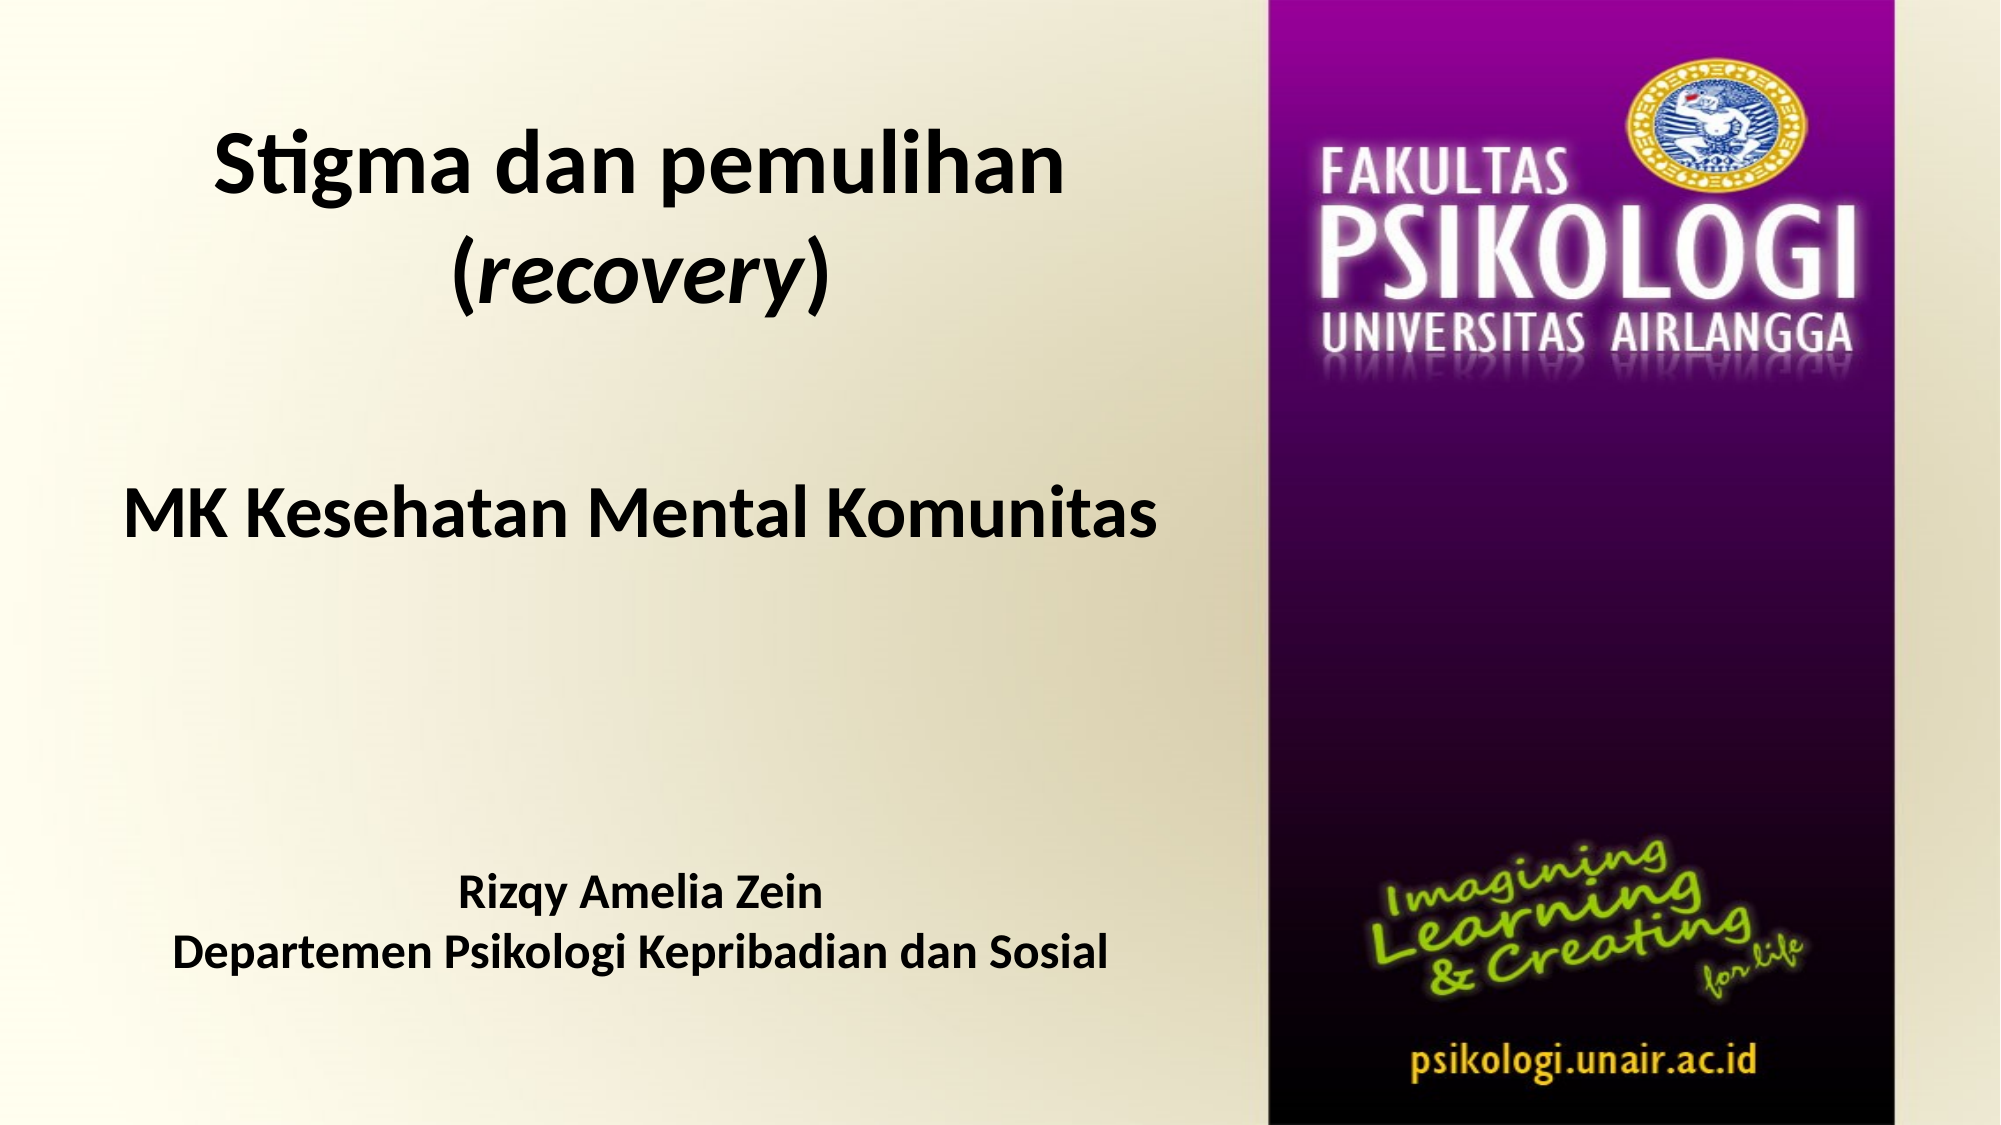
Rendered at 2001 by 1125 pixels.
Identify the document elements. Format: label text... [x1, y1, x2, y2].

title Stigma dan pemulihan (recovery) [84, 96, 1198, 328]
picture [0, 0, 2001, 1125]
text_box MK Kesehatan Mental Komunitas [84, 450, 1198, 566]
text_box Rizqy Amelia Zein Departemen Psikologi Kepribadian dan Sosial [84, 803, 1198, 1034]
